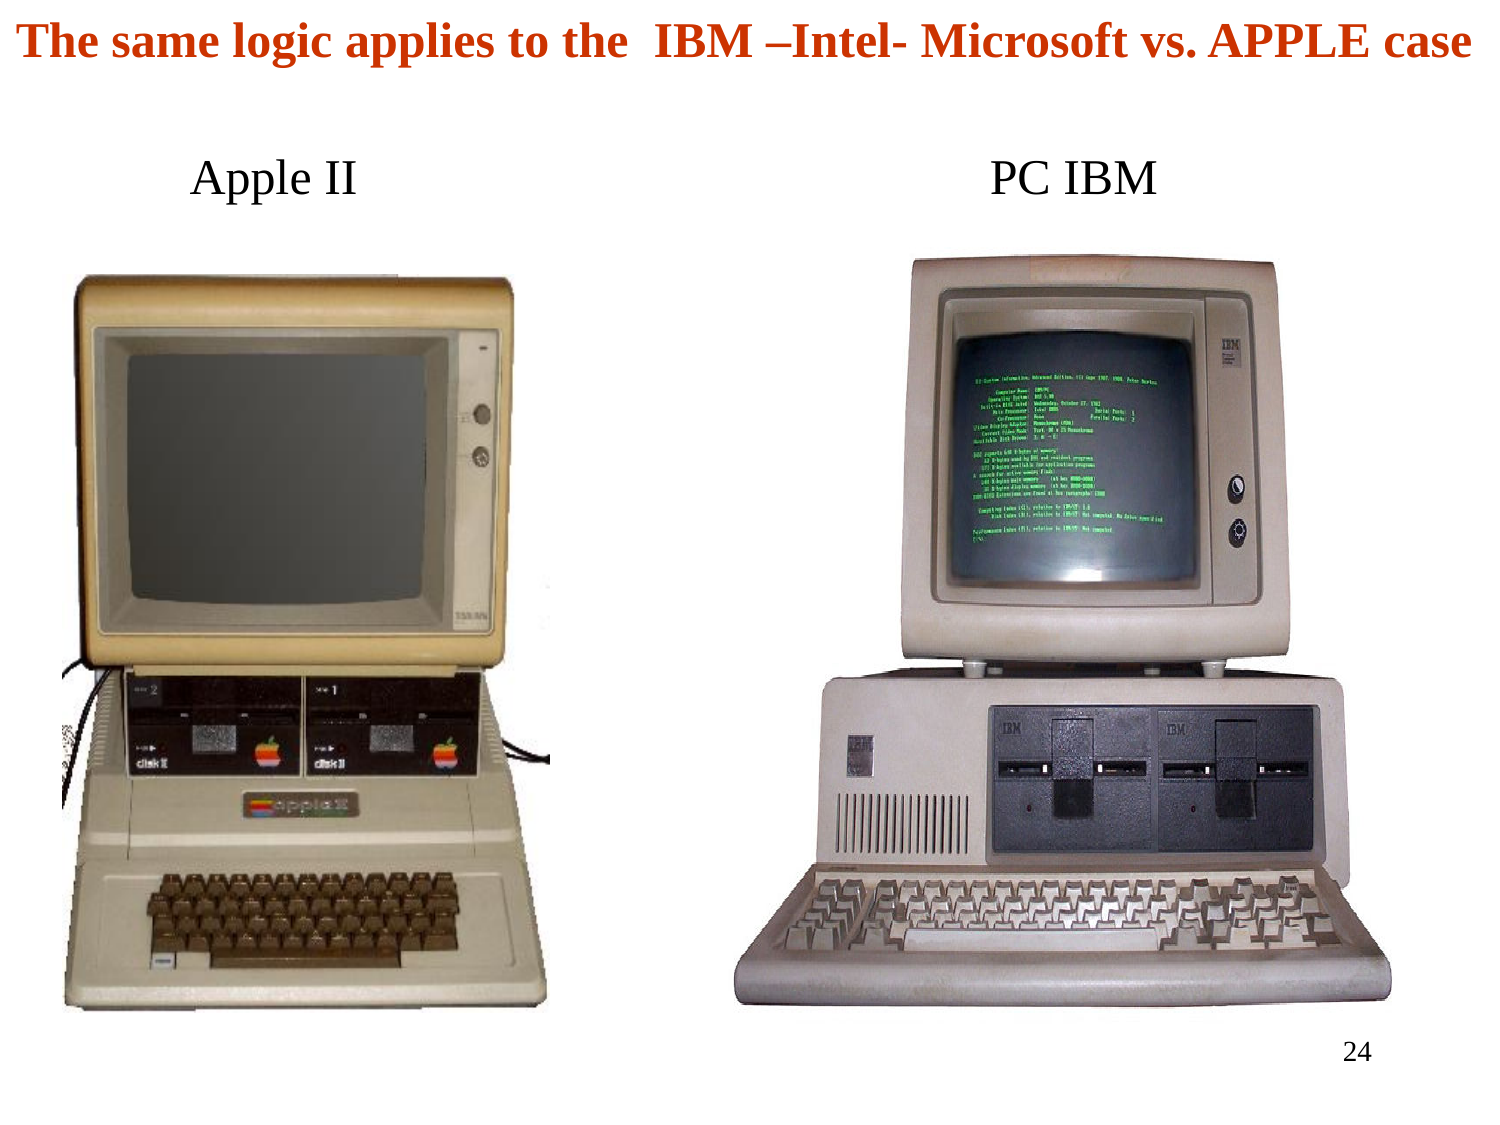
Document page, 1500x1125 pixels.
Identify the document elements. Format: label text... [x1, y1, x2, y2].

text_box Apple II [174, 137, 413, 213]
picture [712, 237, 1413, 1027]
picture [62, 274, 551, 1013]
text_box PC IBM [974, 137, 1213, 213]
text_box The same logic applies to the IBM –Intel- Microsoft vs. APPLE case [1, 0, 1489, 75]
slide_number 24 [1074, 1035, 1388, 1101]
